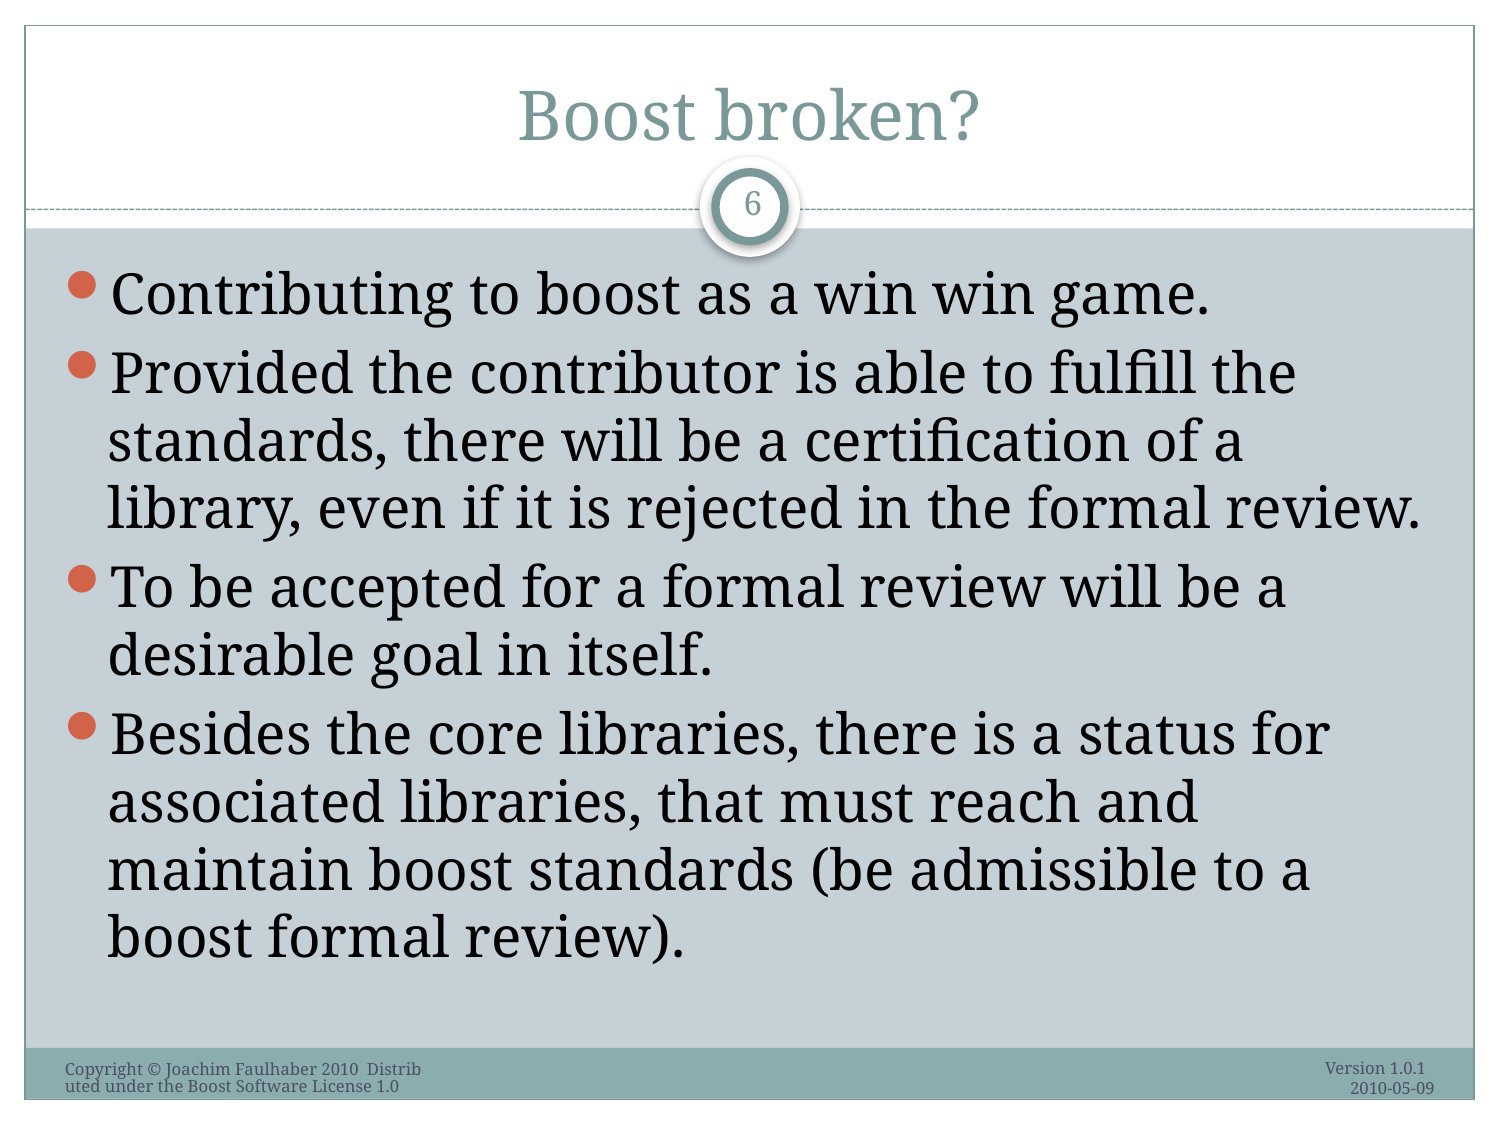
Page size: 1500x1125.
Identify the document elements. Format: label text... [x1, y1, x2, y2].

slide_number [1277, 1050, 1450, 1111]
title Boost broken? [49, 37, 1450, 162]
list Contributing to boost as a win win game. Provided the contributor is able to fulfill the standards, there will be a certification of a library, even if it is rejected in the formal review. To be accepted for a formal review will be a desirable goal in itself. Besides the core libraries, there is a status for associated libraries, that must reach and maintain boost standards (be admissible to a boost formal review). [49, 250, 1445, 1001]
footer Copyright © Joachim Faulhaber 2010 Distributed under the Boost Software License 1.0 [50, 1051, 446, 1112]
slide_number 6 [715, 168, 791, 241]
